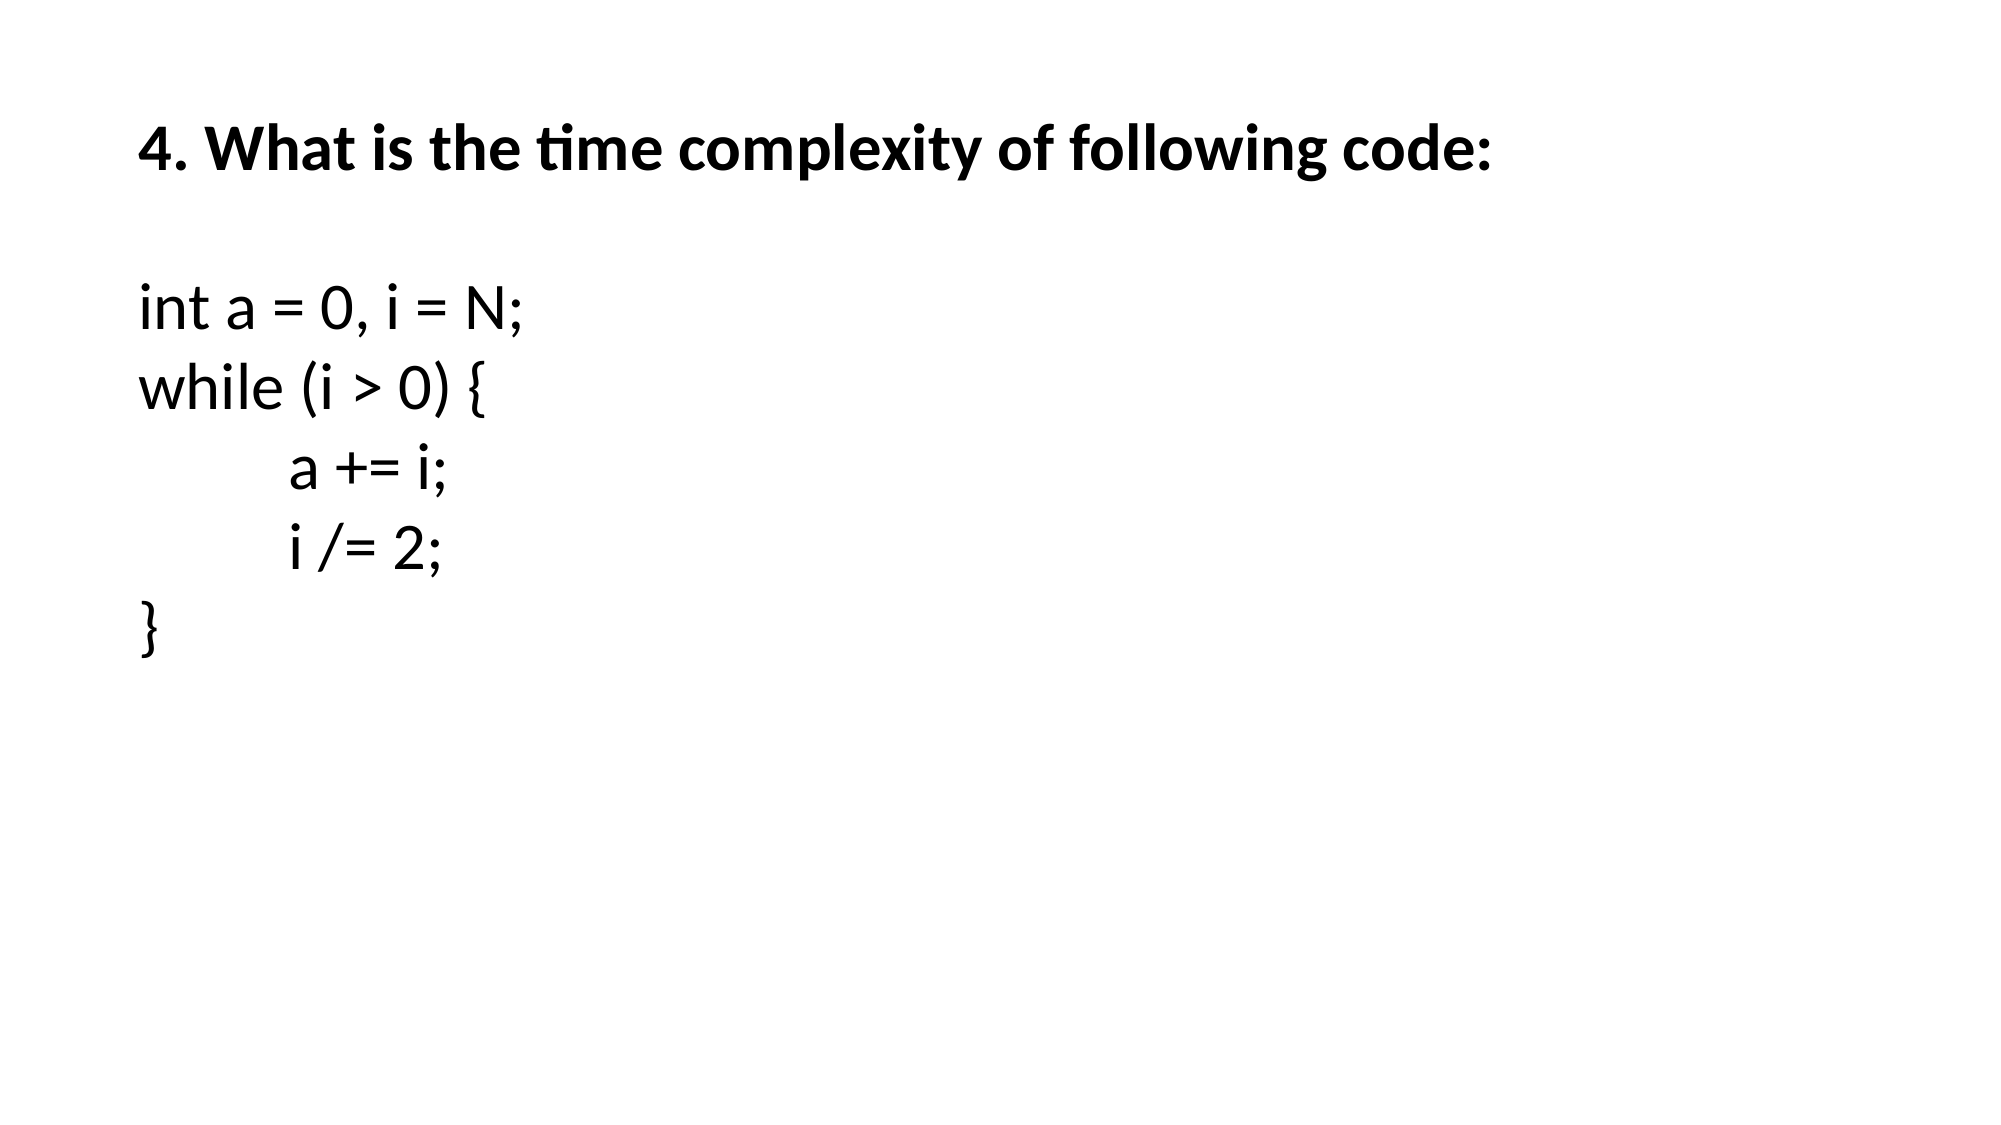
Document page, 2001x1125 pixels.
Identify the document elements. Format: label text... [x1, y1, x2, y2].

text_box 4. What is the time complexity of following code: int a = 0, i = N; while (i > 0) { a += i; i /= 2; } [123, 95, 1946, 671]
